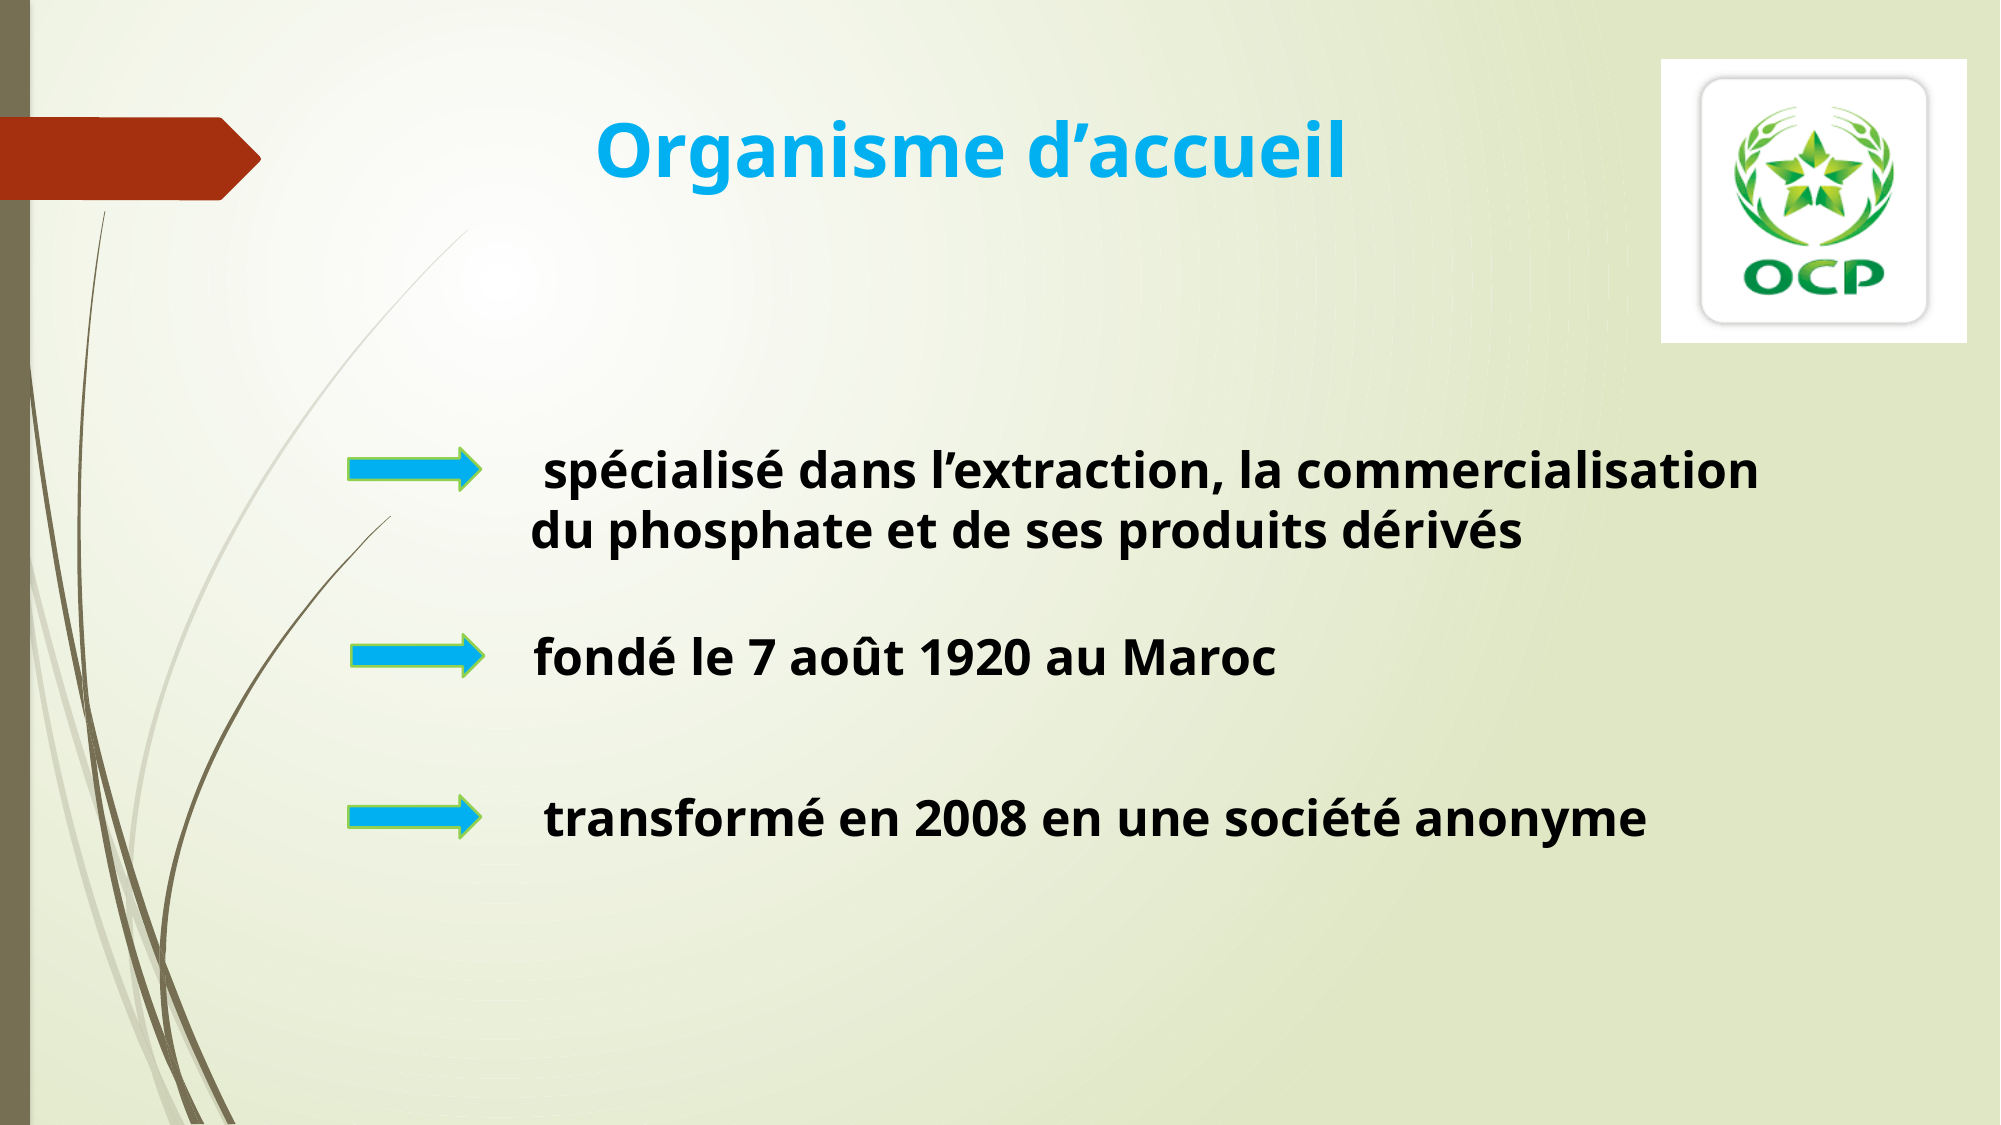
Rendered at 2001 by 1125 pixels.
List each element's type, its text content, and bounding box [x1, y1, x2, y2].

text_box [348, 778, 1847, 855]
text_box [351, 617, 1850, 694]
picture [1660, 59, 1967, 344]
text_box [348, 431, 1847, 568]
text_box Organisme d’accueil [484, 95, 1460, 201]
